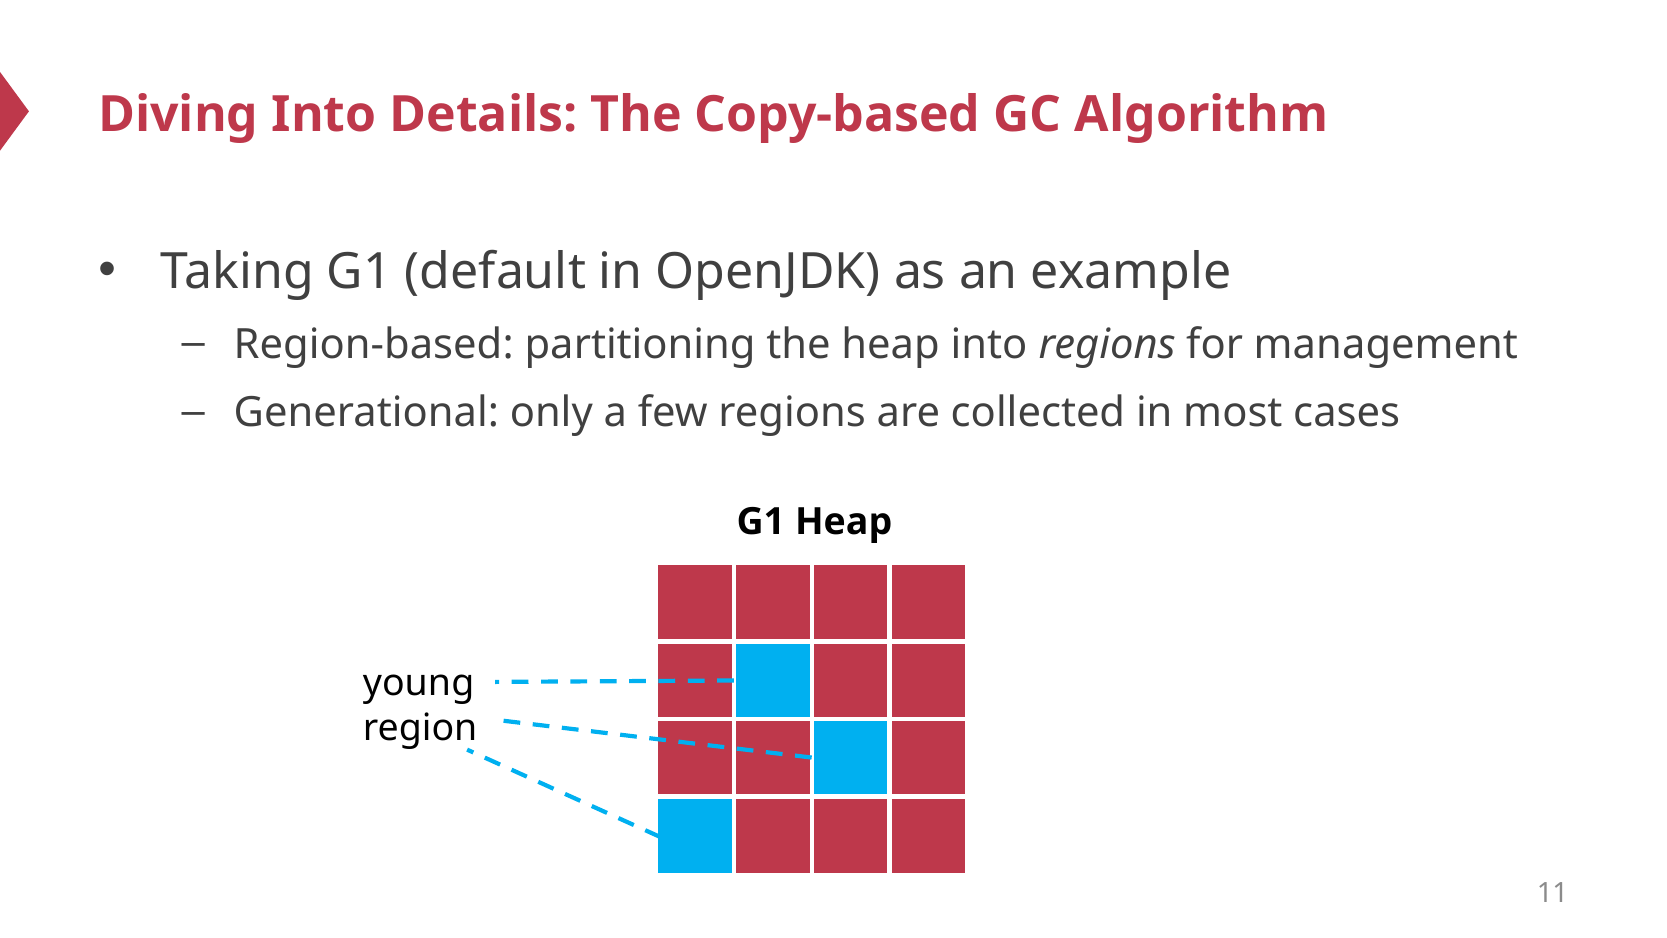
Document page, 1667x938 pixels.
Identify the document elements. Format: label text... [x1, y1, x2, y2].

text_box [655, 563, 968, 875]
title Diving Into Details: The Copy-based GC Algorithm [83, 37, 1584, 186]
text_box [495, 719, 812, 758]
text_box young region [348, 650, 496, 755]
text_box G1 Heap [721, 489, 908, 550]
slide_number 11 [1194, 868, 1584, 919]
list Taking G1 (default in OpenJDK) as an example Region-based: partitioning the heap into regions for management Generational: only a few regions are collected in most cases [83, 218, 1584, 838]
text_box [466, 749, 661, 838]
